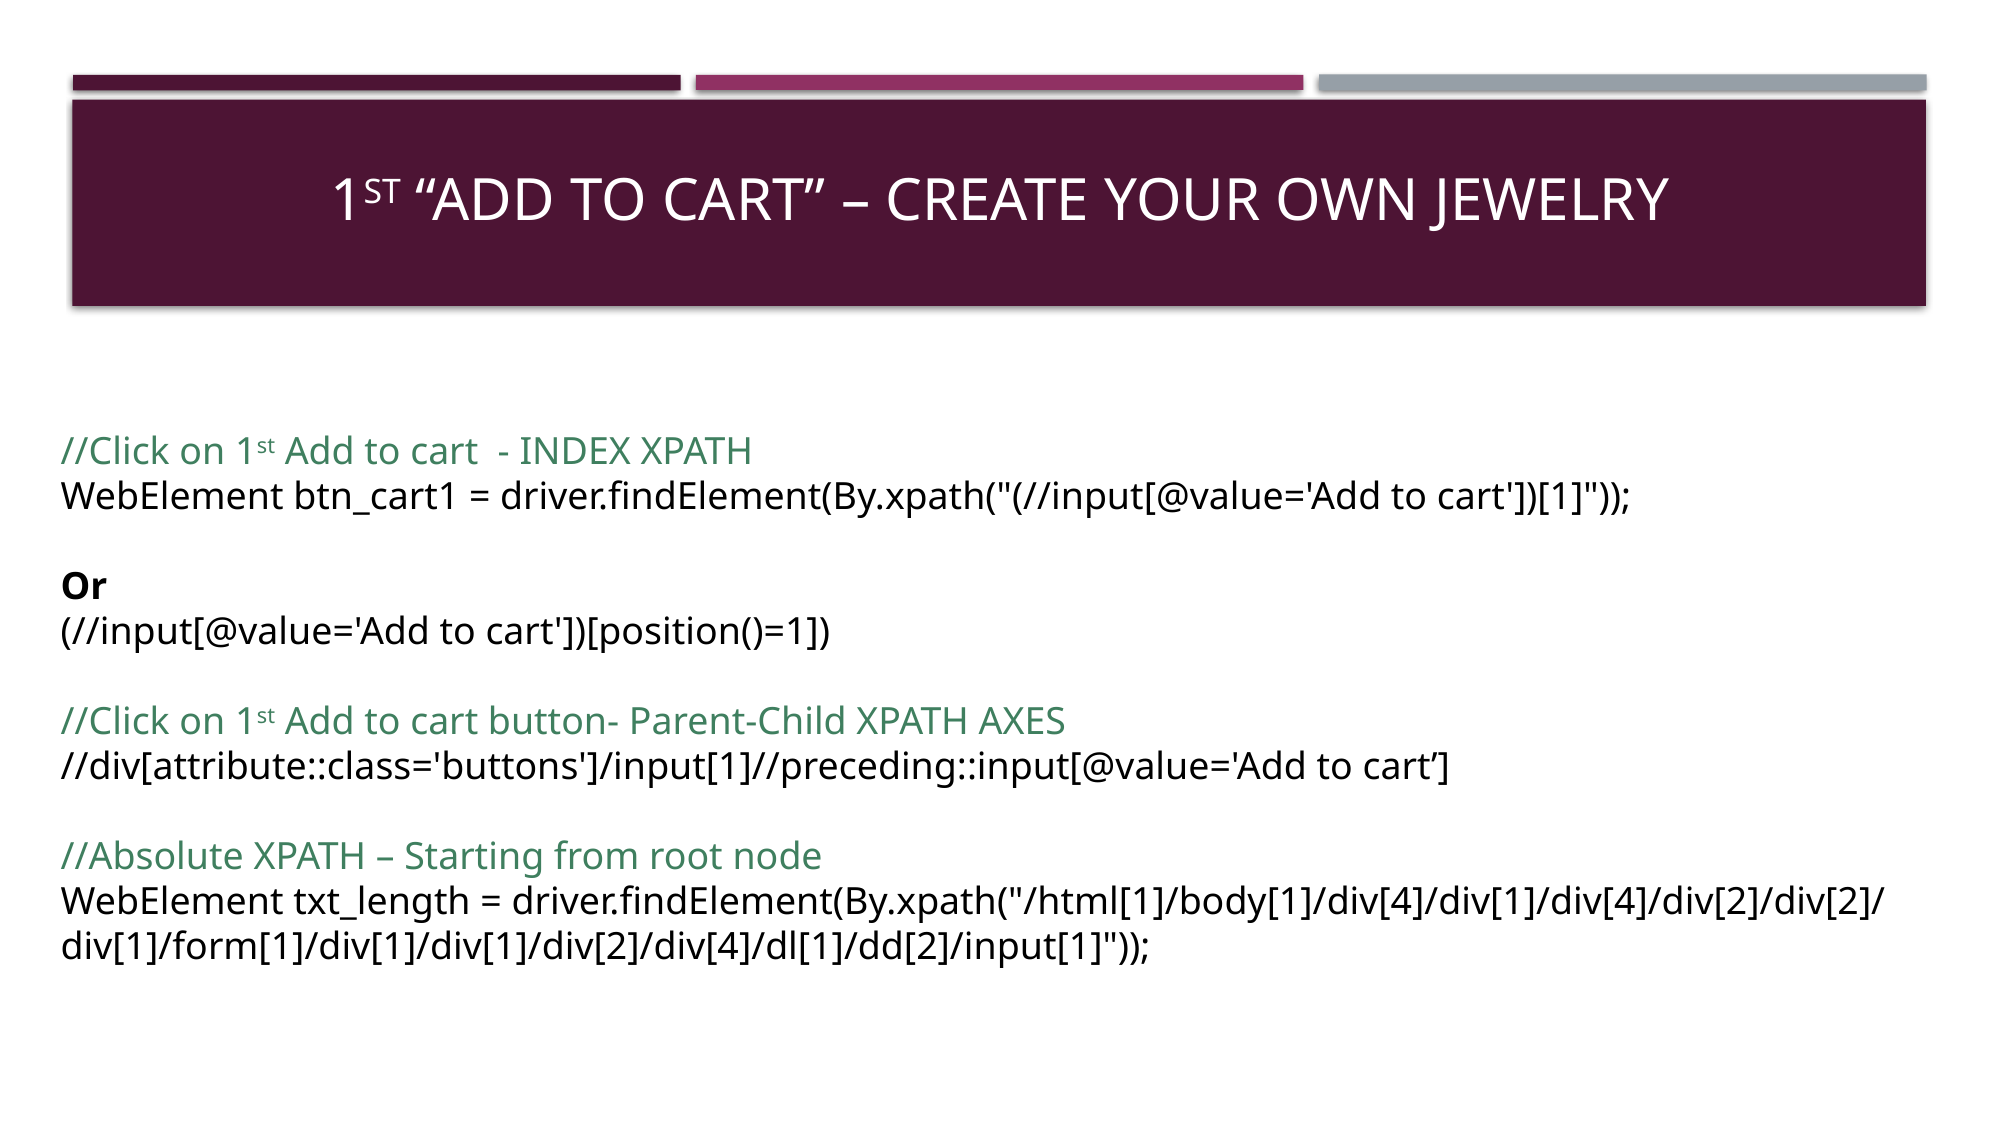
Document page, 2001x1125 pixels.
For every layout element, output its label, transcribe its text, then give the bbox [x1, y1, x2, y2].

text_box //Click on 1st Add to cart - INDEX XPATH WebElement btn_cart1 = driver.findElement(By.xpath("(//input[@value='Add to cart'])[1]")); Or (//input[@value='Add to cart'])[position()=1]) //Click on 1st Add to cart button- Parent-Child XPATH AXES //div[attribute::class='buttons']/input[1]//preceding::input[@value='Add to cart’] //Absolute XPATH – Starting from root node WebElement txt_length = driver.findElement(By.xpath("/html[1]/body[1]/div[4]/div[1]/div[4]/div[2]/div[2]/div[1]/form[1]/div[1]/div[1]/div[2]/div[4]/dl[1]/dd[2]/input[1]")); [45, 419, 1955, 1020]
title 1st “add to cart” – Create your own jewelry [95, 133, 1905, 240]
